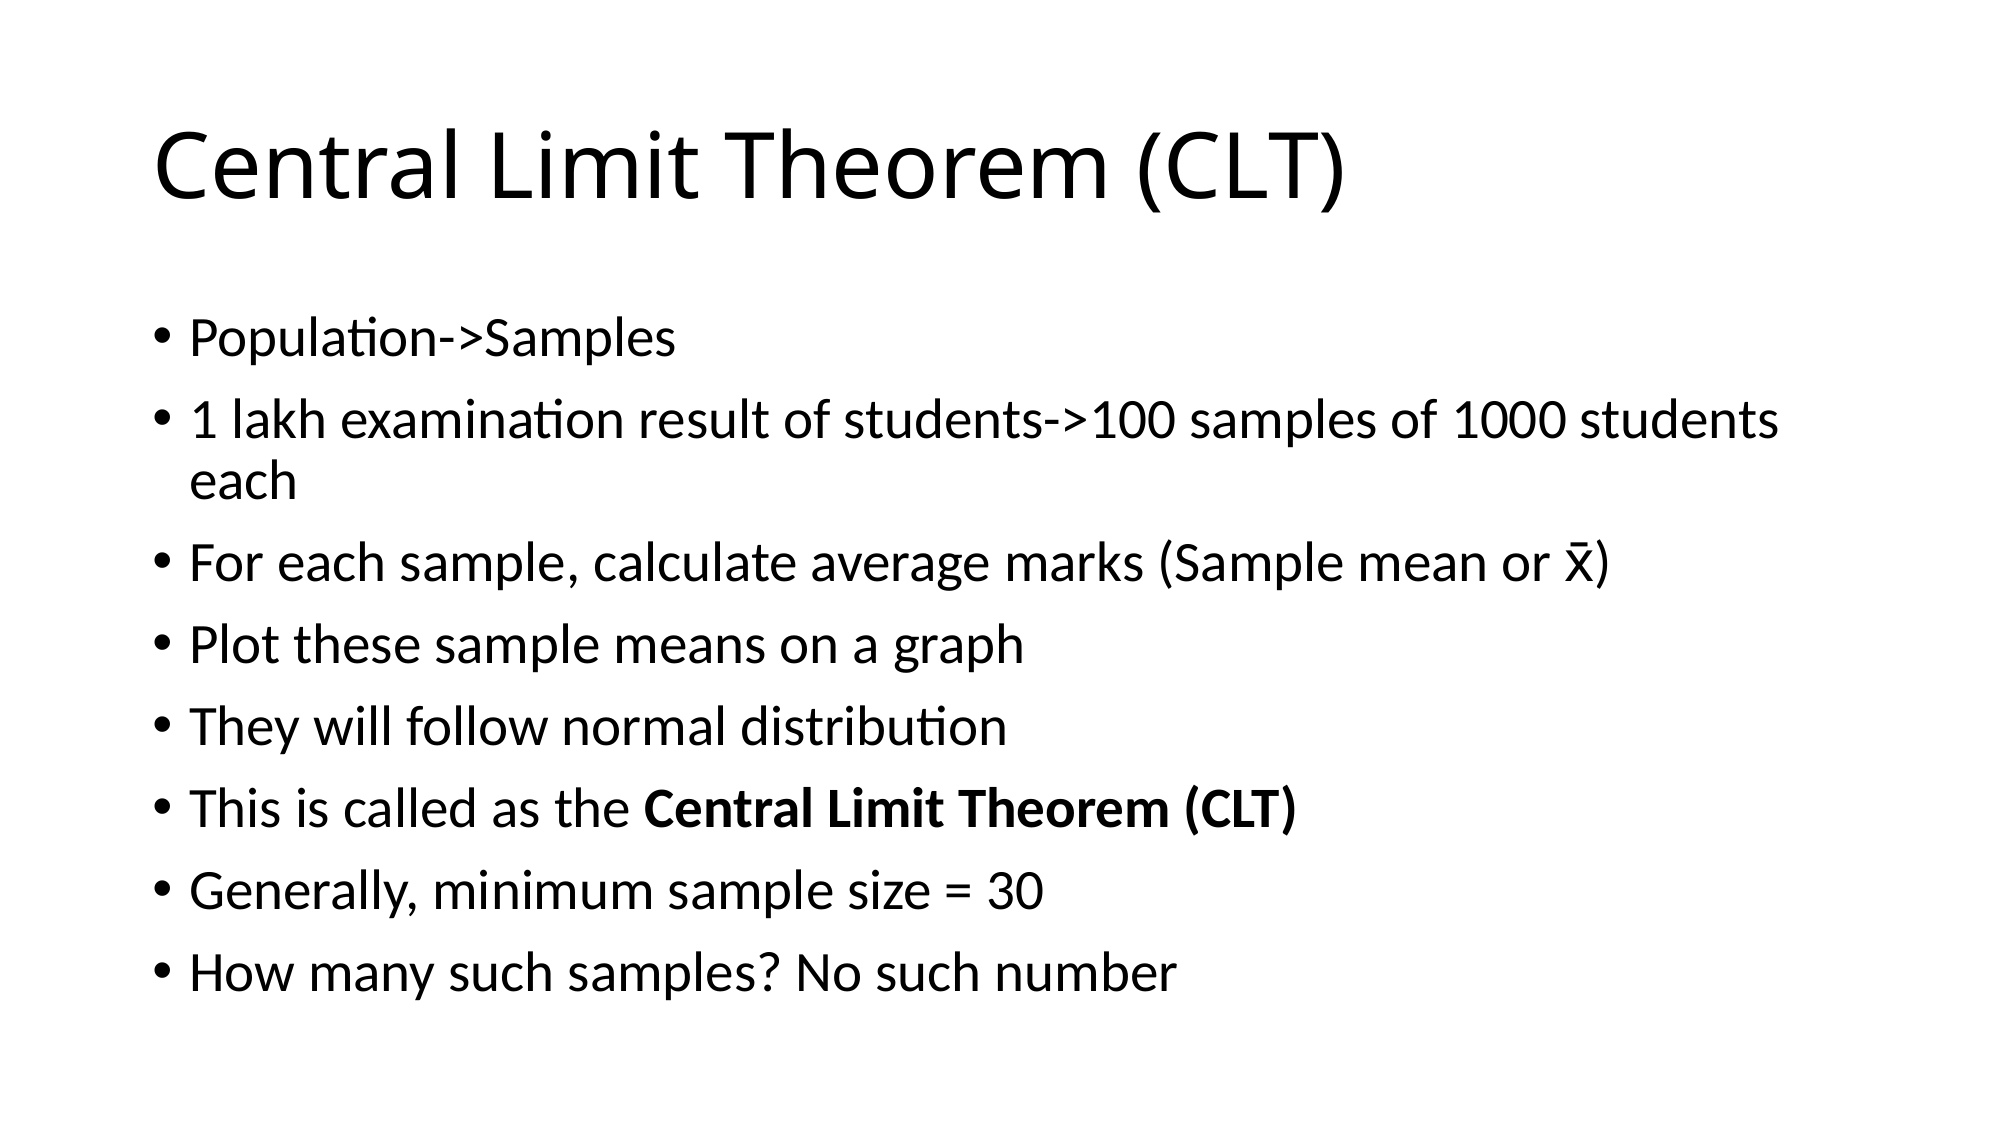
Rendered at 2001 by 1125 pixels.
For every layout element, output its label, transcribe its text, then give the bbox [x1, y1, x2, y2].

title Central Limit Theorem (CLT) [137, 59, 1863, 278]
list Population->Samples 1 lakh examination result of students->100 samples of 1000 students each For each sample, calculate average marks (Sample mean or x̄) Plot these sample means on a graph They will follow normal distribution This is called as the Central Limit Theorem (CLT) Generally, minimum sample size = 30 How many such samples? No such number [137, 299, 1863, 1014]
